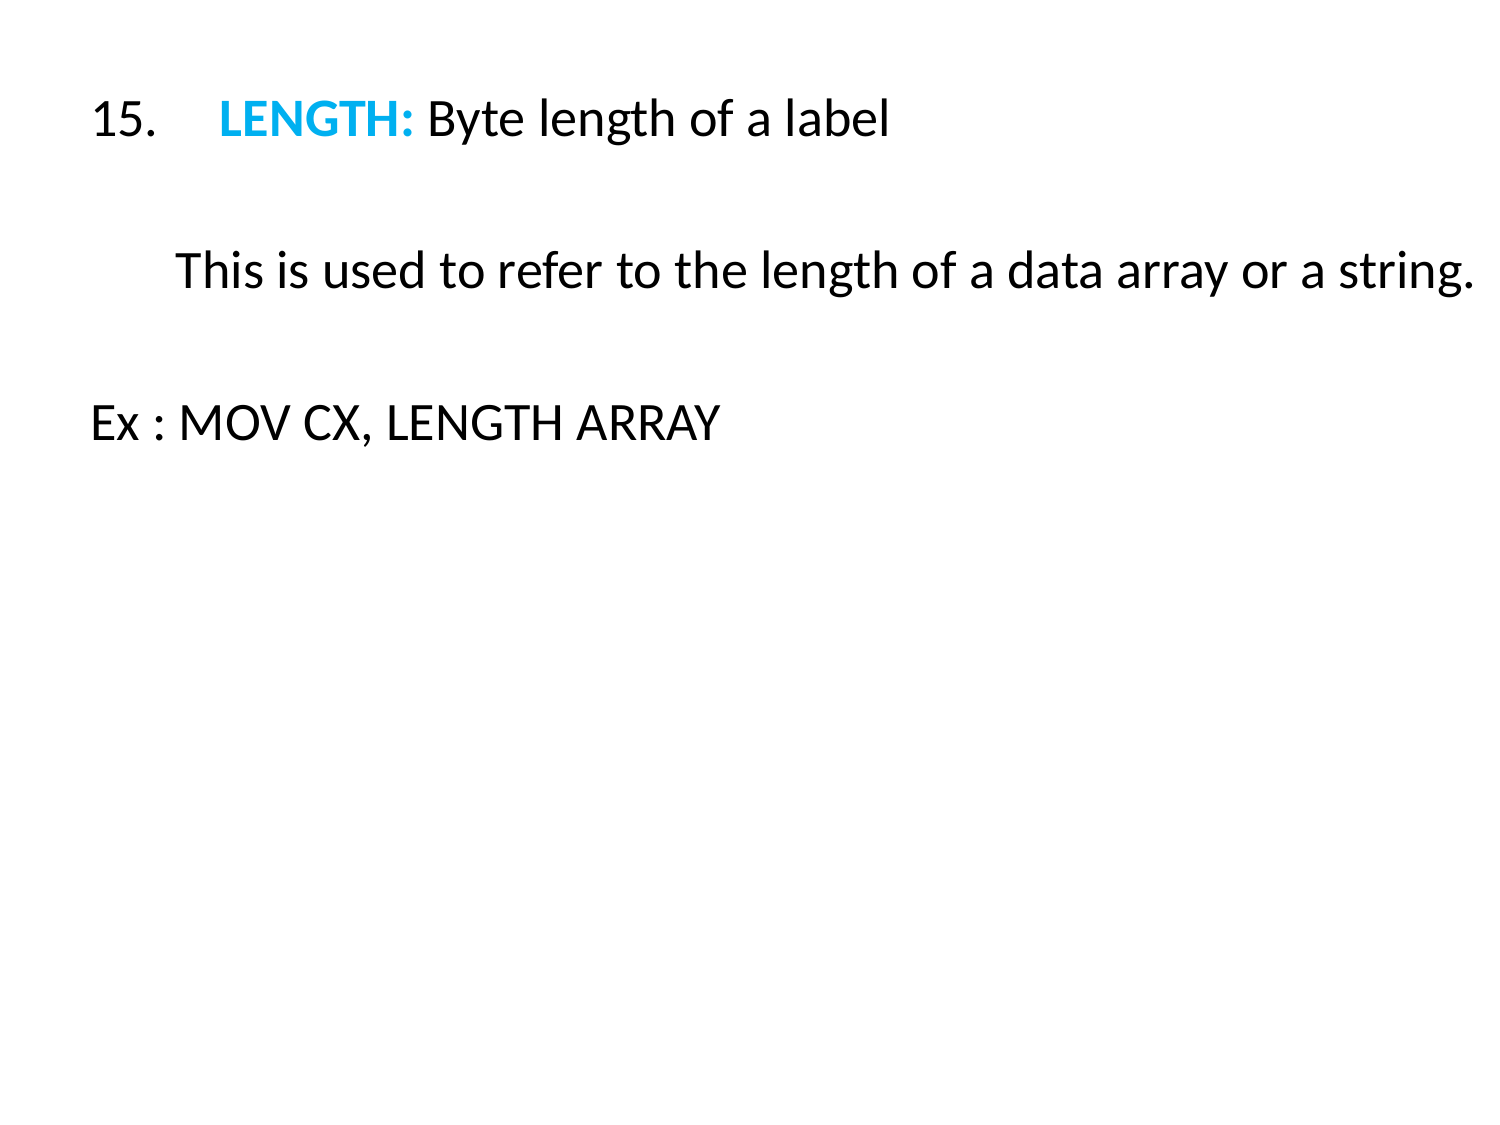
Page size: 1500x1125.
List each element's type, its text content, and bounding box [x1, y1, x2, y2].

list 15. LENGTH: Byte length of a label This is used to refer to the length of a data array or a string. Ex : MOV CX, LENGTH ARRAY [75, 75, 1500, 813]
